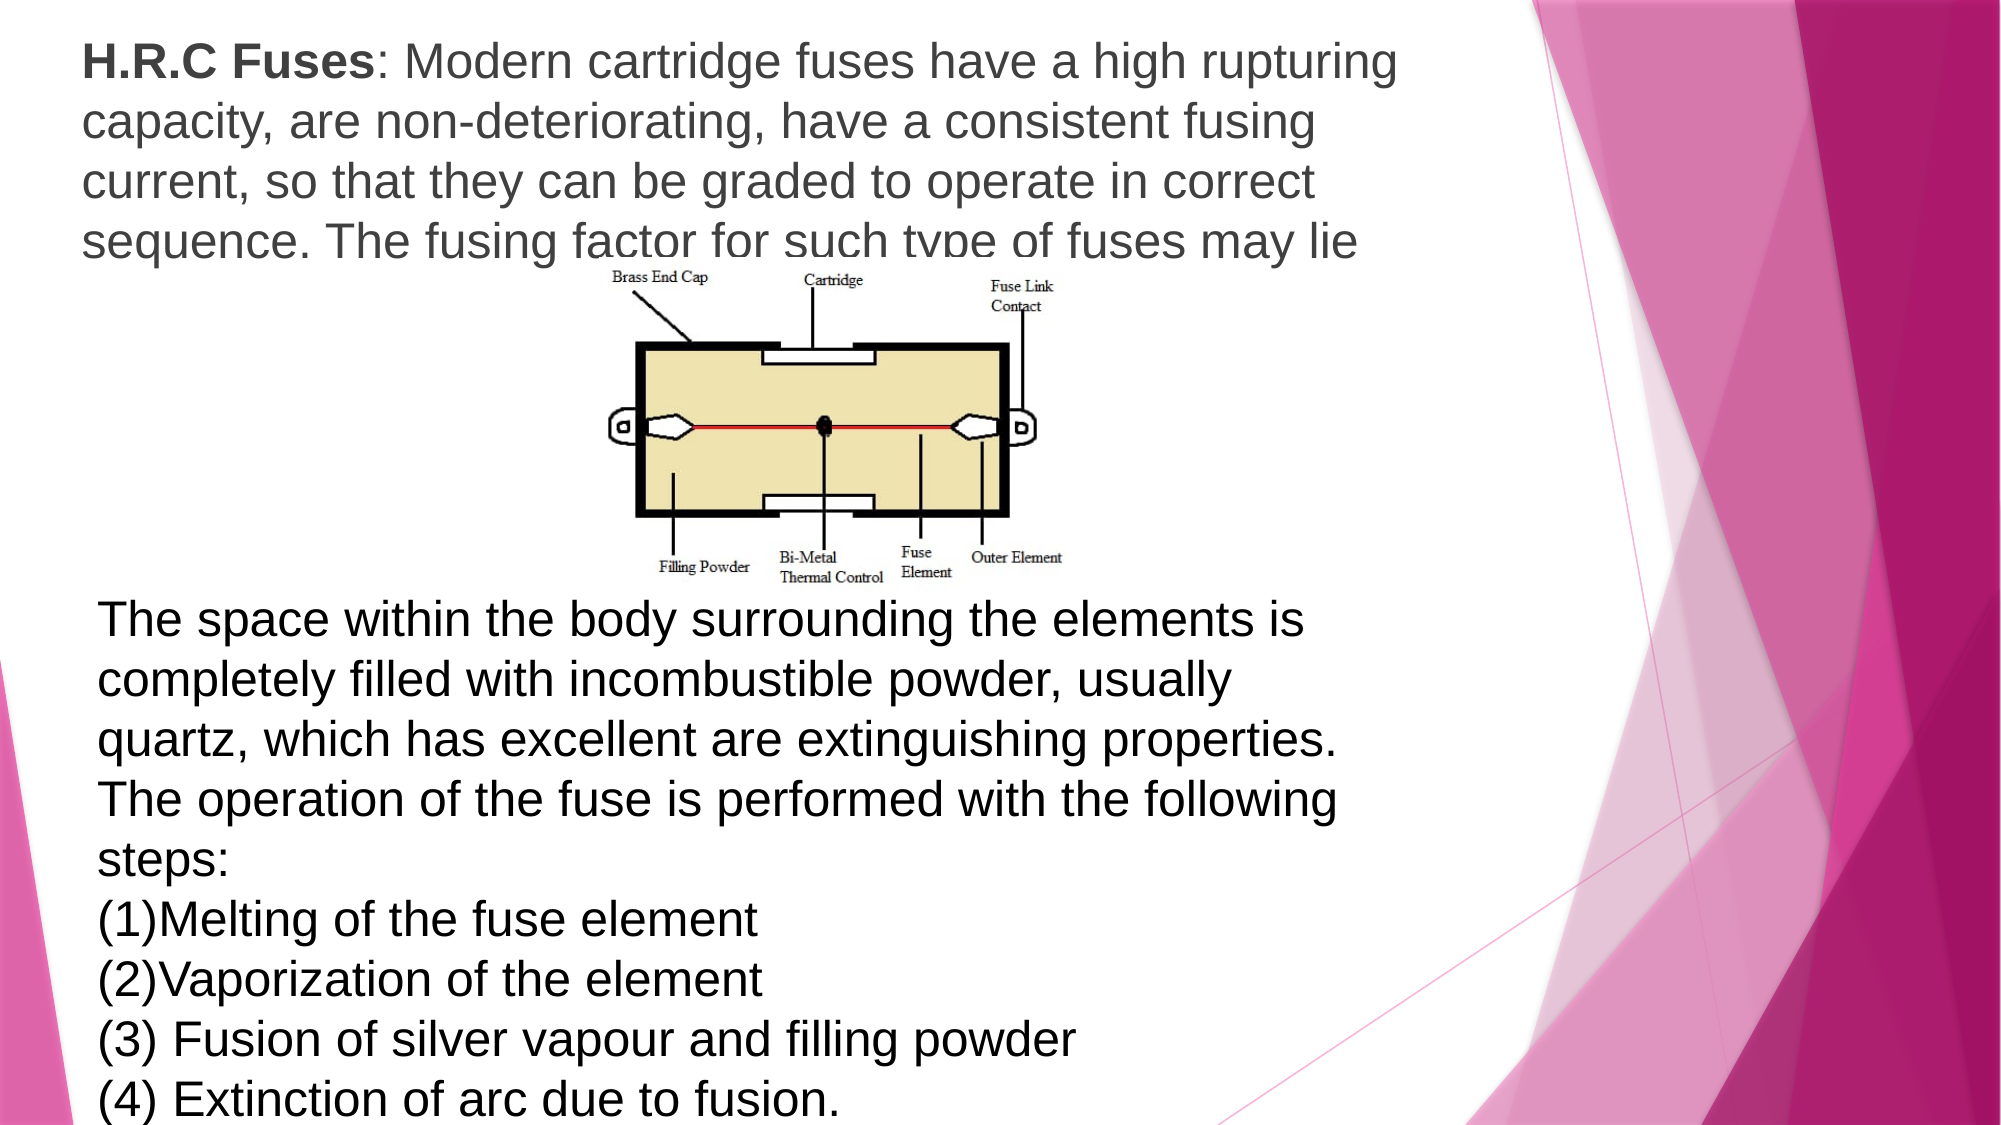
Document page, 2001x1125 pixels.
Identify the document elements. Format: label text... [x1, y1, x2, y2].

picture [599, 257, 1070, 595]
list H.R.C Fuses: Modern cartridge fuses have a high rupturing capacity, are non-deteriorating, have a consistent fusing current, so that they can be graded to operate in correct sequence. The fusing factor for such type of fuses may lie [66, 20, 1477, 658]
text_box The space within the body surrounding the elements is completely filled with incombustible powder, usually quartz, which has excellent are extinguishing properties. The operation of the fuse is performed with the following steps: Melting of the fuse element Vaporization of the element Fusion of silver vapour and filling powder Extinction of arc due to fusion. [82, 579, 1361, 1125]
